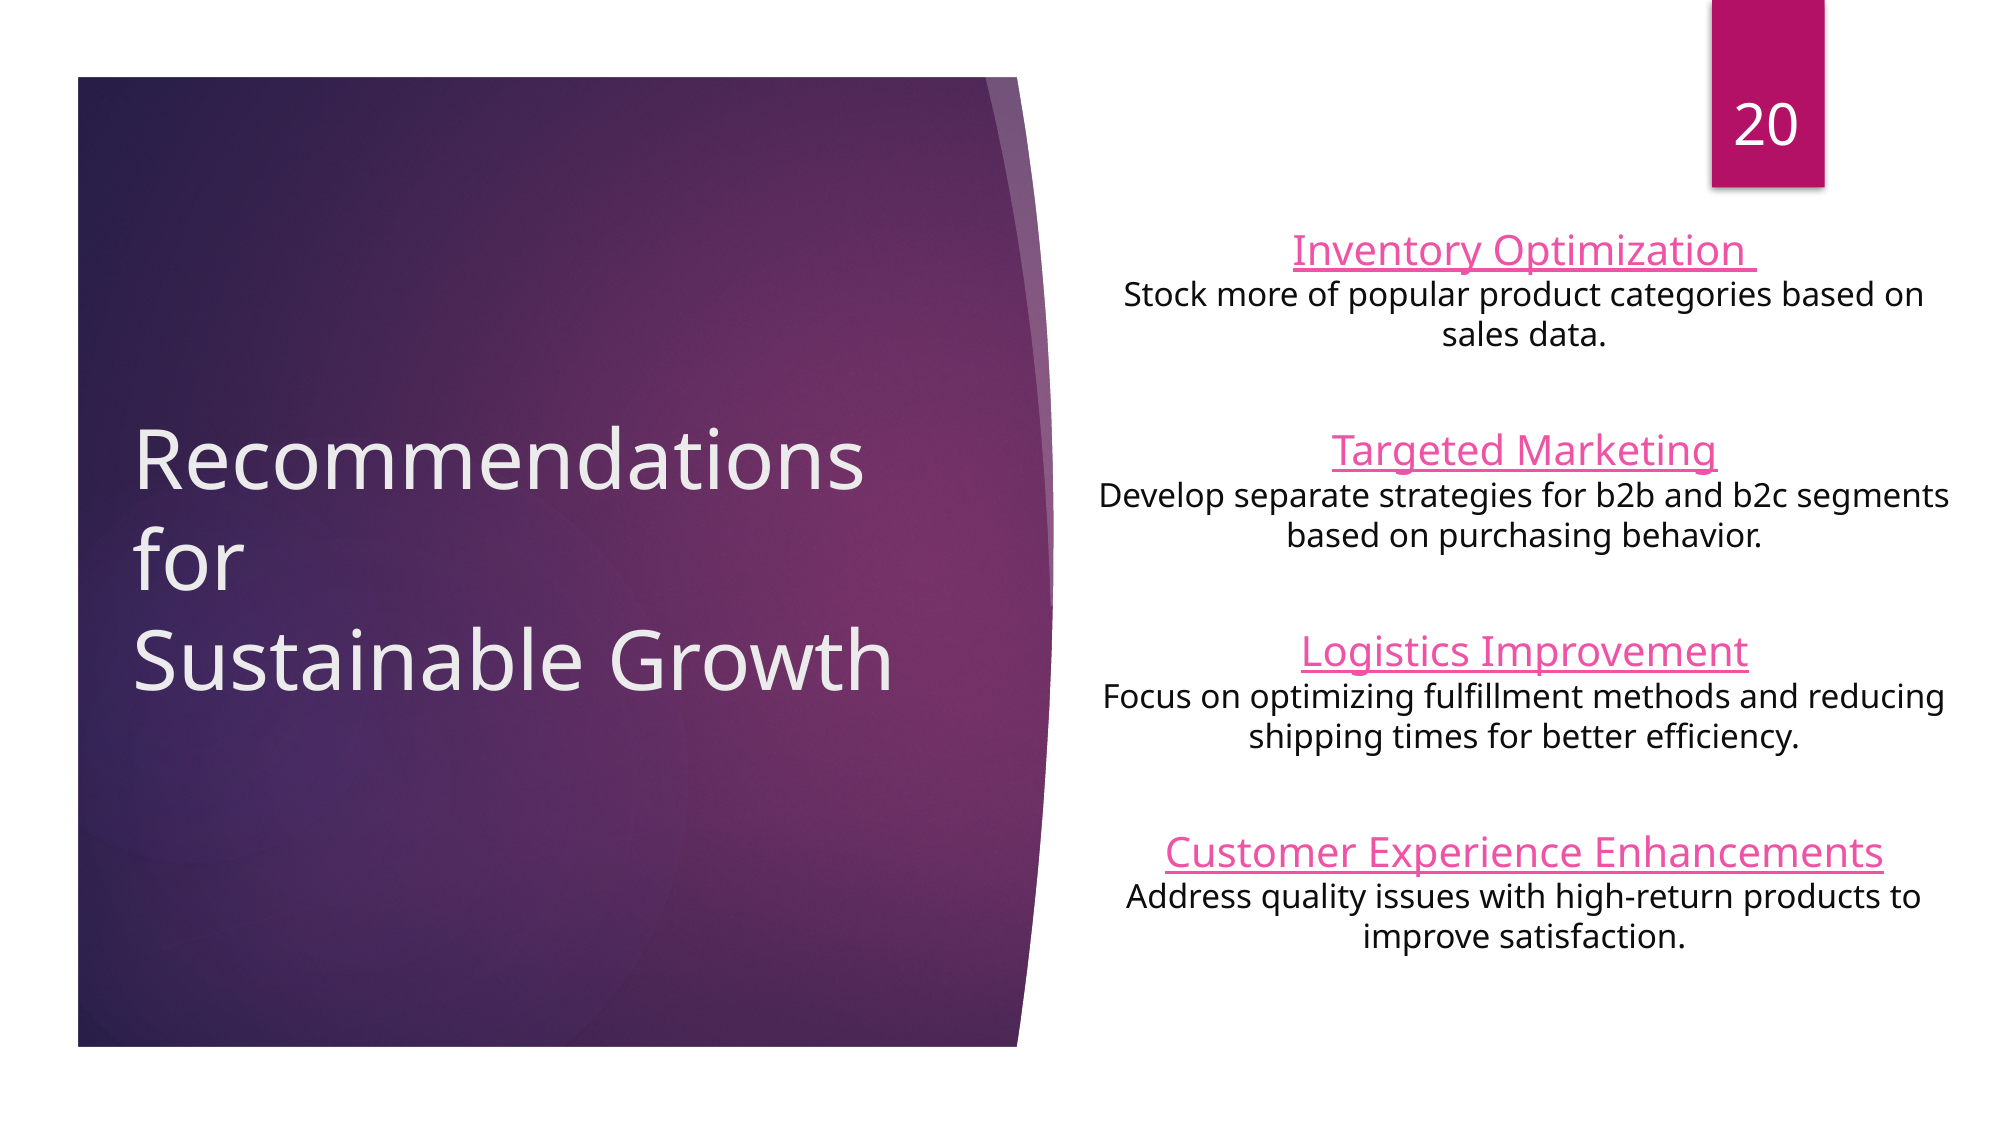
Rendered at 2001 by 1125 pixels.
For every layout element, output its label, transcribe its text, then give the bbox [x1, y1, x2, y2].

slide_number 20 [1698, 48, 1836, 175]
list Inventory Optimization Stock more of popular product categories based on sales data. Targeted Marketing Develop separate strategies for b2b and b2c segments based on purchasing behavior. Logistics Improvement Focus on optimizing fulfillment methods and reducing shipping times for better efficiency. Customer Experience Enhancements Address quality issues with high-return products to improve satisfaction. [1082, 145, 1967, 1033]
title Recommendations for Sustainable Growth [117, 325, 919, 789]
